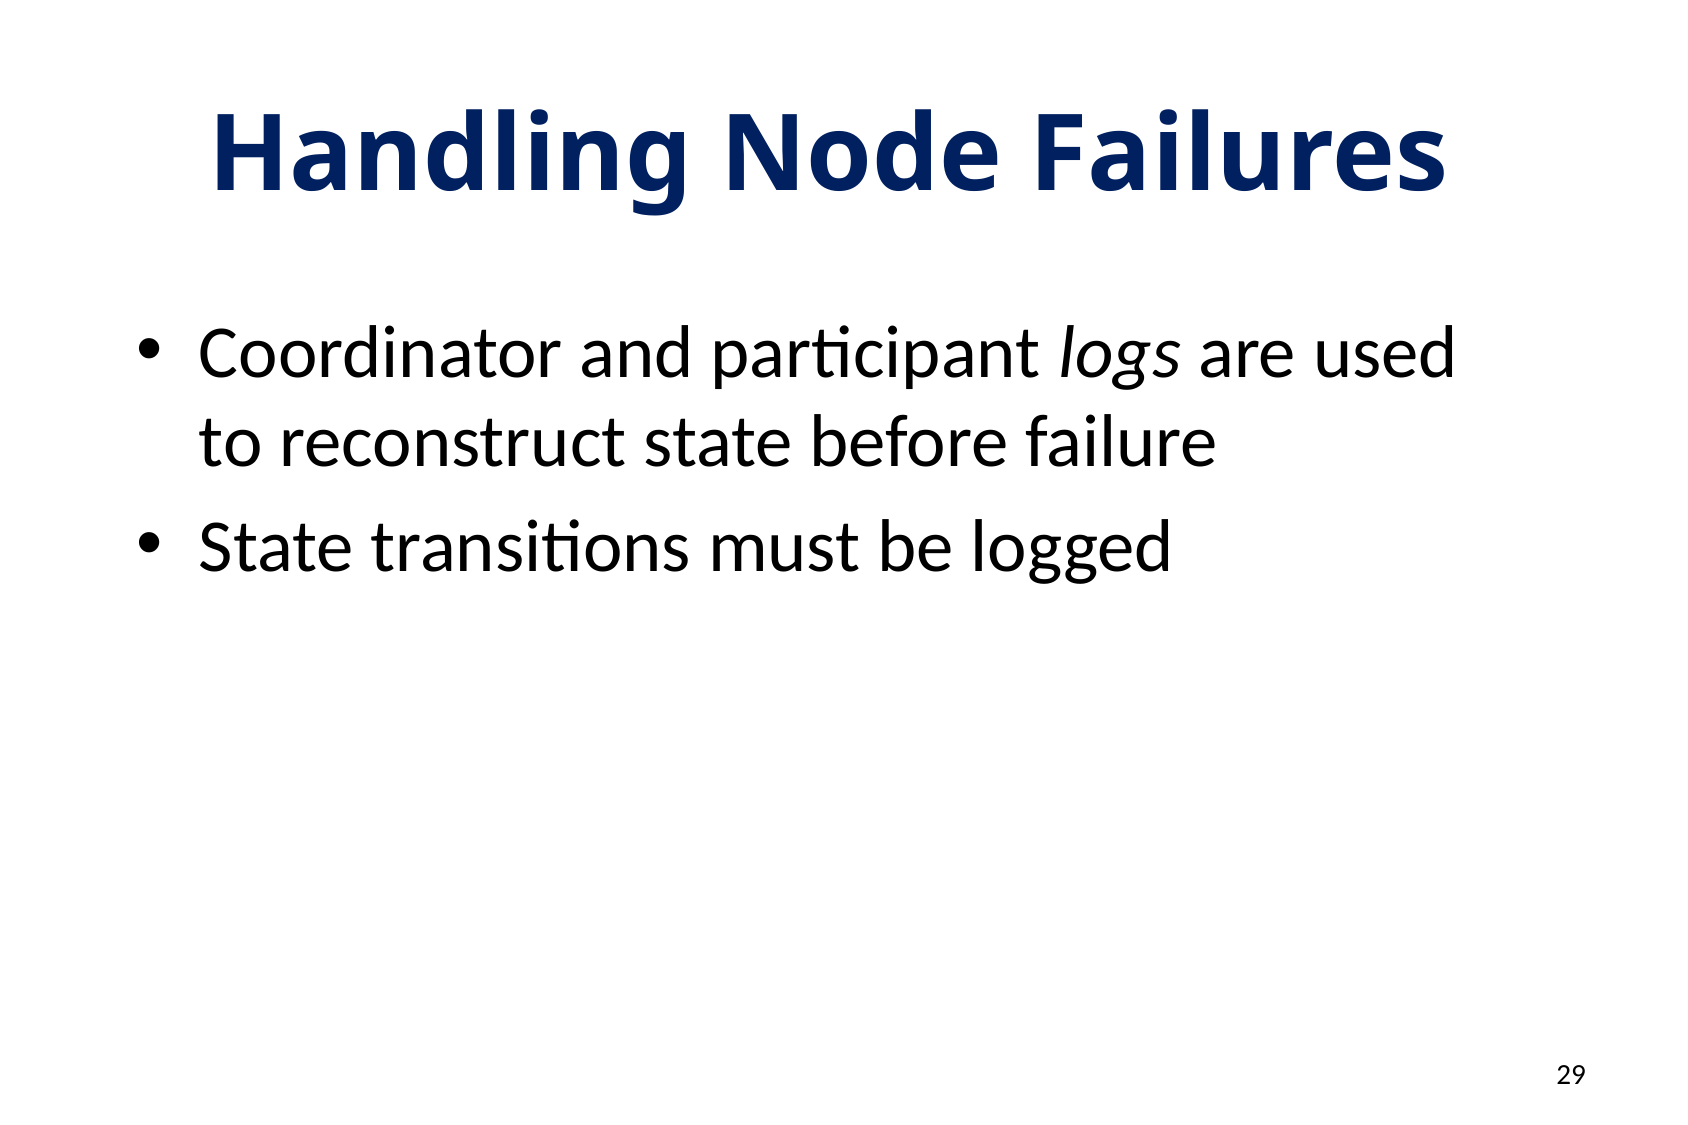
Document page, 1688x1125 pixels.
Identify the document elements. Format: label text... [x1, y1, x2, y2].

slide_number 29 [1209, 1042, 1604, 1103]
title Handling Node Failures [111, 54, 1546, 243]
list Coordinator and participant logs are used to reconstruct state before failure State transitions must be logged [118, 293, 1553, 598]
